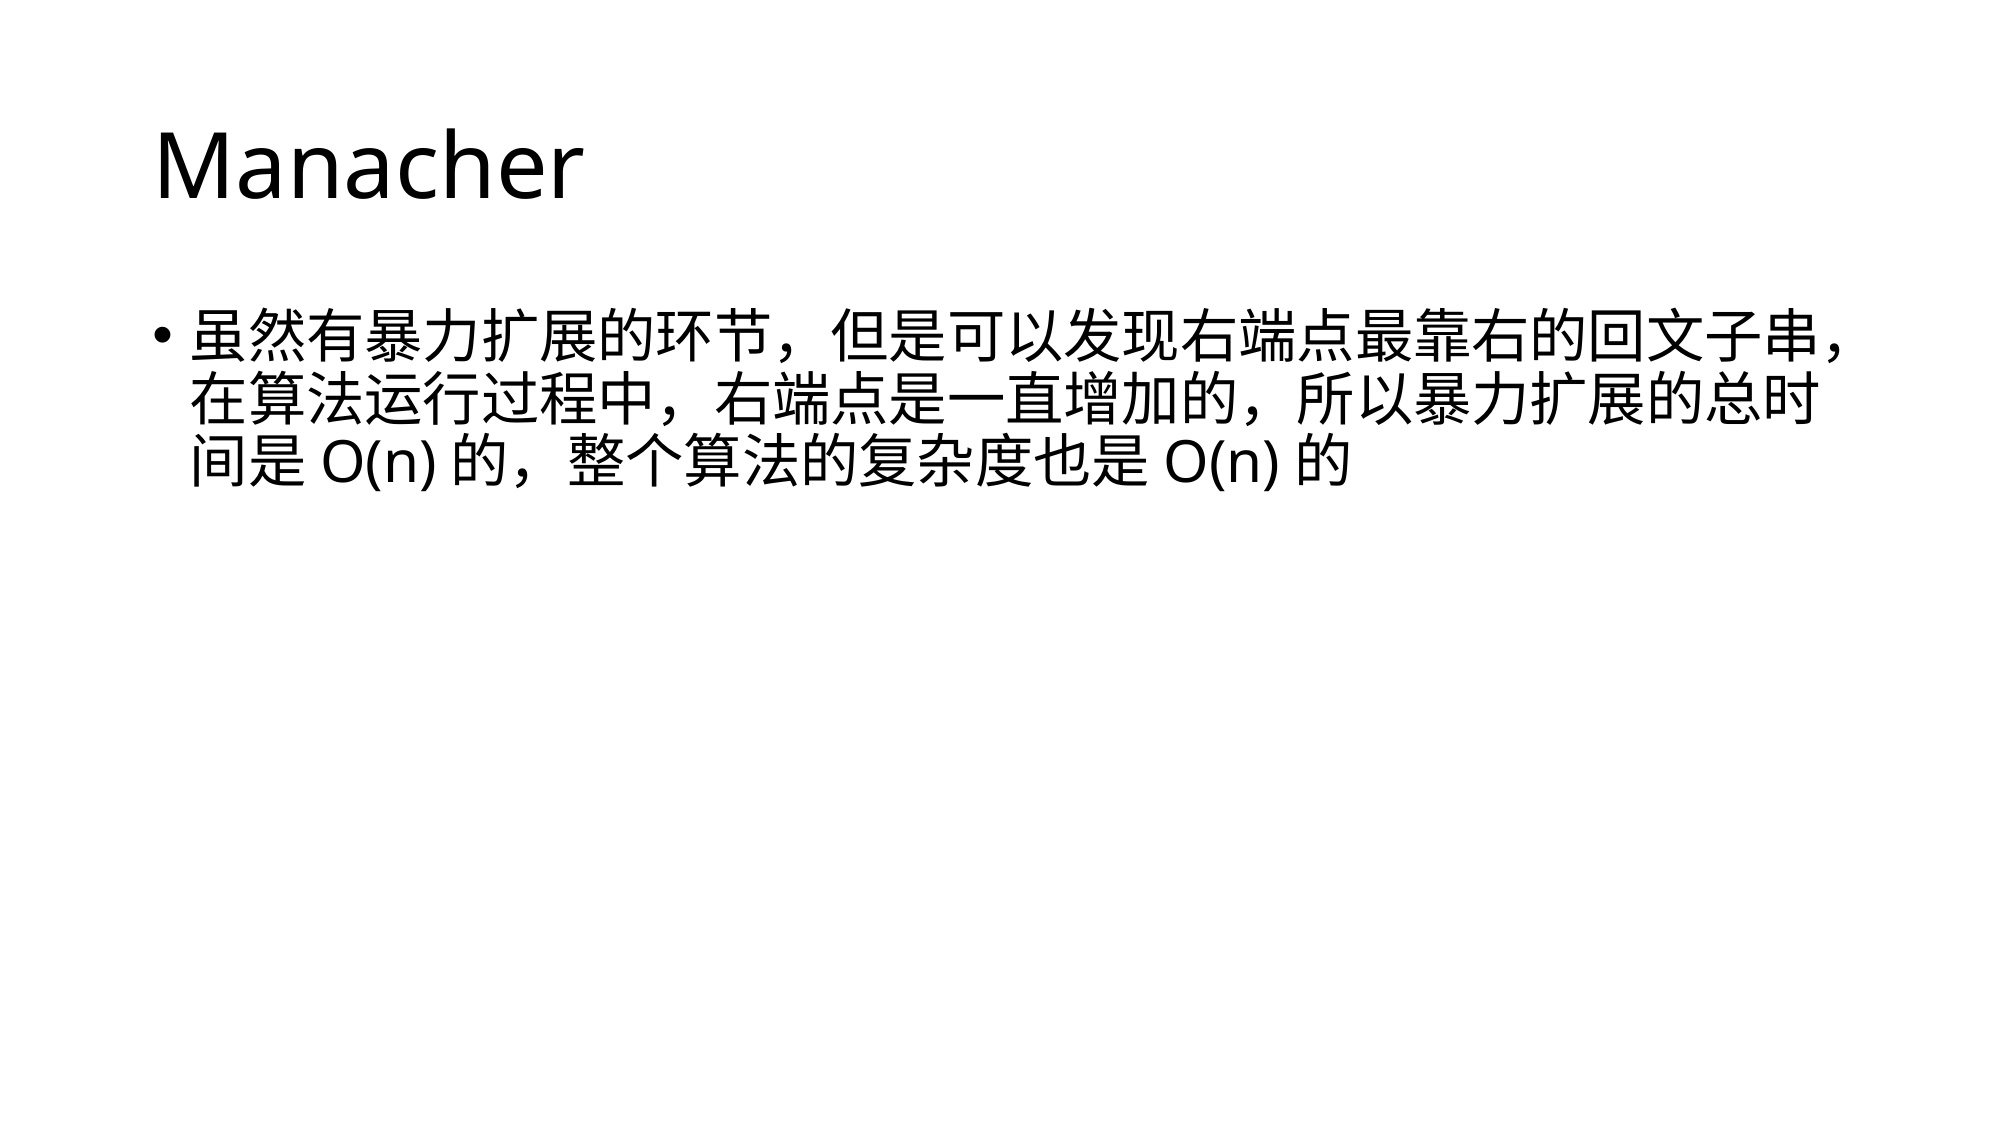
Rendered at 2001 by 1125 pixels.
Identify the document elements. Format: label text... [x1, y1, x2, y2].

list 虽然有暴力扩展的环节，但是可以发现右端点最靠右的回文子串，在算法运行过程中，右端点是一直增加的，所以暴力扩展的总时间是O(n)的，整个算法的复杂度也是O(n)的 [137, 299, 1863, 1014]
title Manacher [137, 59, 1863, 278]
